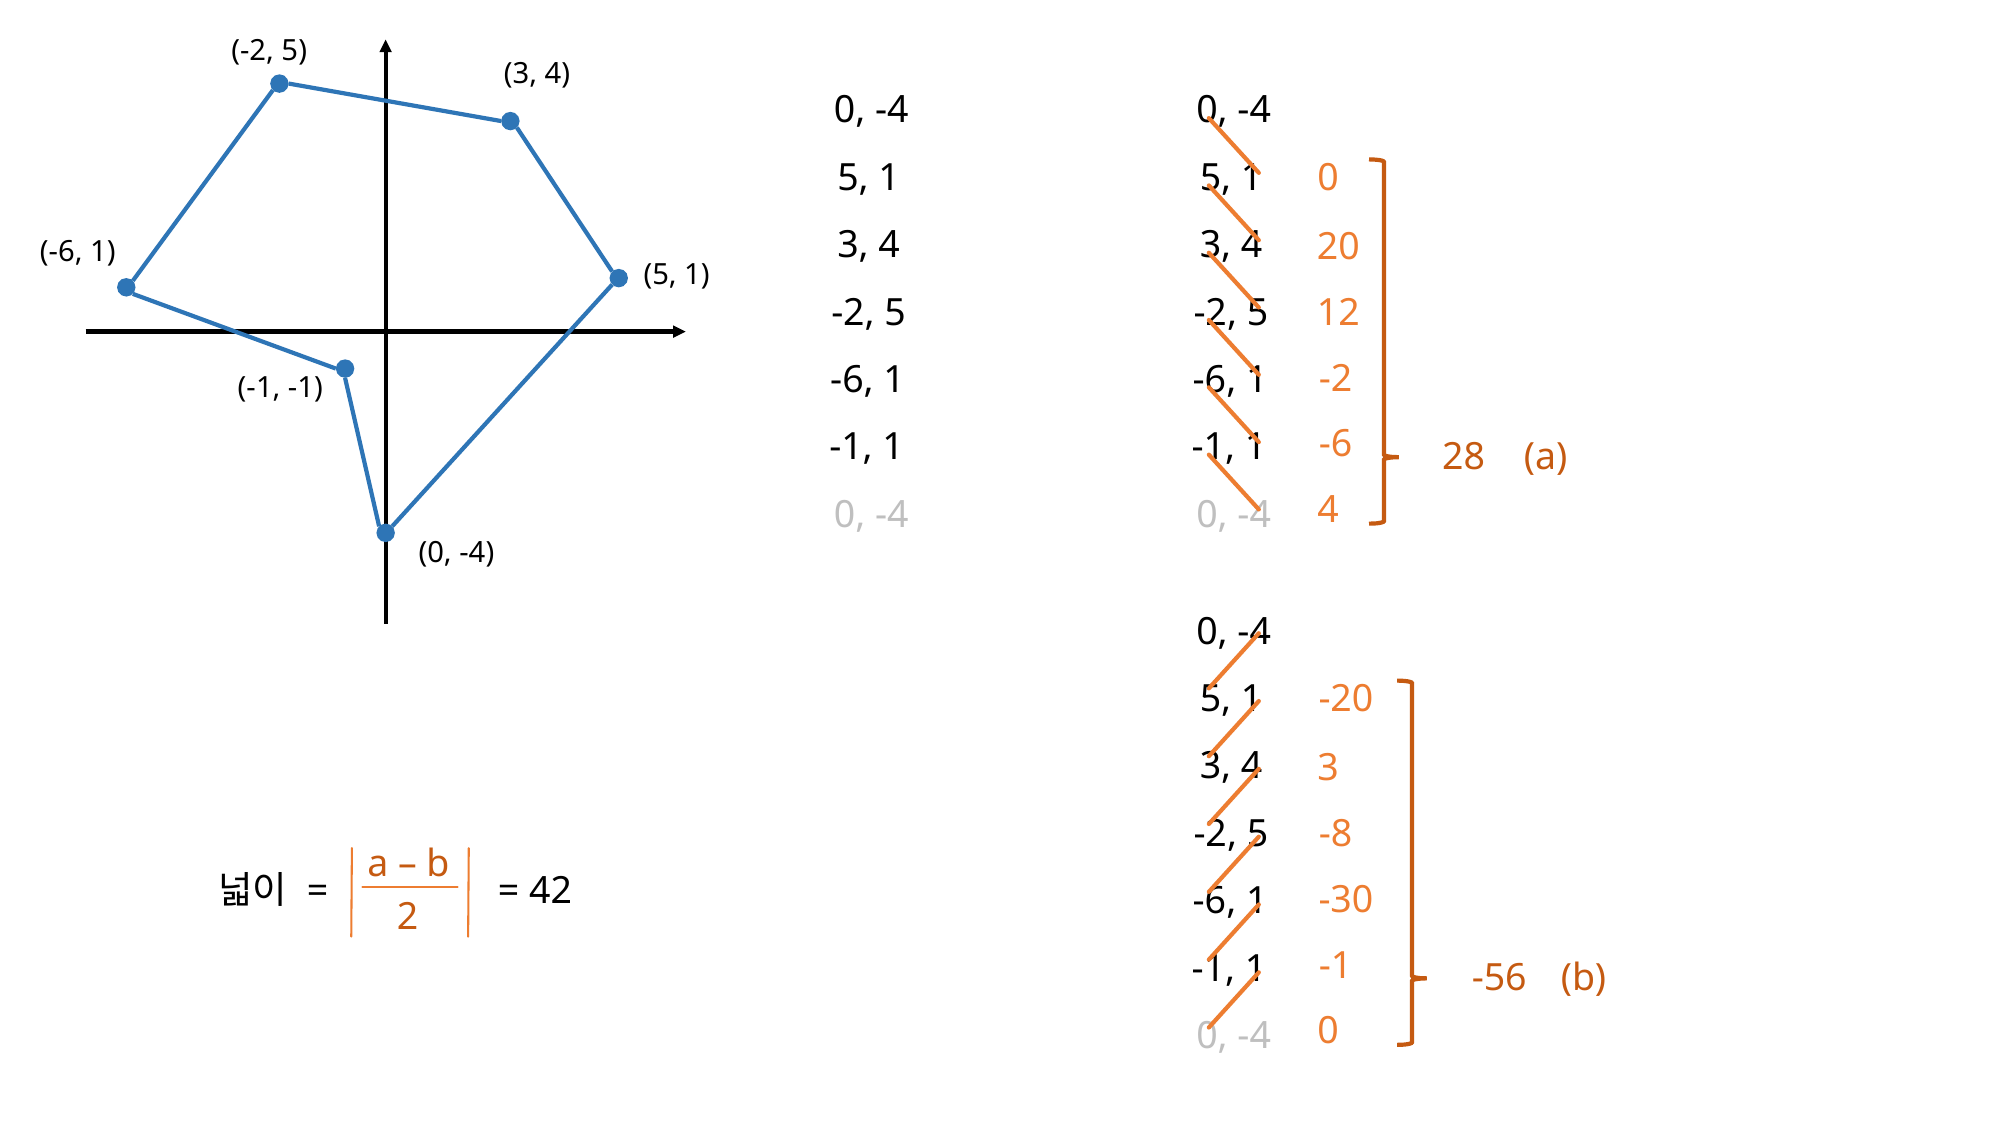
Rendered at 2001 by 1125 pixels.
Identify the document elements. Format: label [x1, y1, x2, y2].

text_box [1174, 78, 1583, 544]
text_box [1174, 599, 1622, 1065]
text_box [23, 23, 927, 624]
text_box [198, 831, 592, 946]
